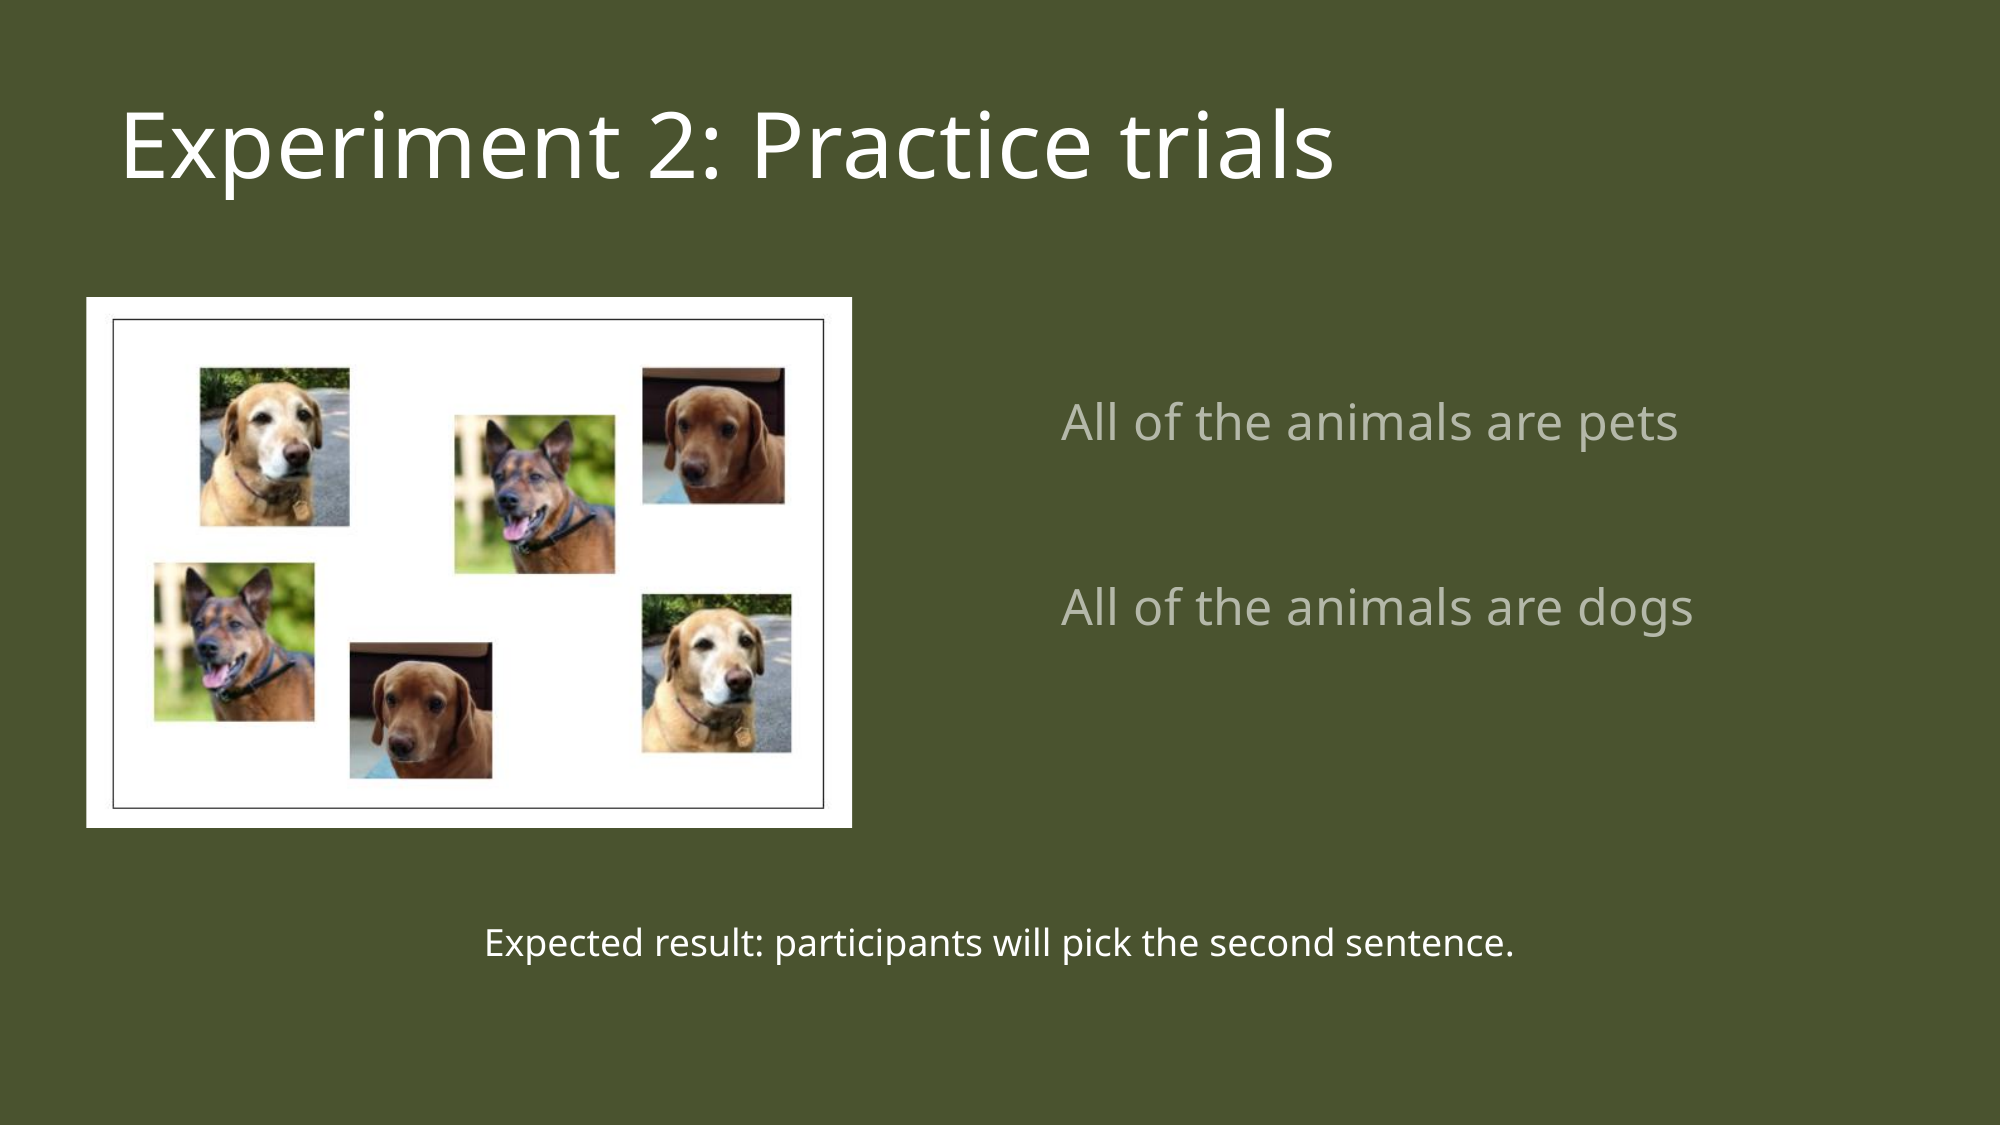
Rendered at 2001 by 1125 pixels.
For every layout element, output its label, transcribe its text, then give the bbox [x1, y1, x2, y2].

title Experiment 2: Practice trials [118, 101, 1878, 344]
list All of the animals are pets. All of the animals are dogs. [1061, 297, 1882, 828]
text_box Expected result: participants will pick the second sentence. [216, 911, 1784, 972]
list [86, 297, 853, 828]
